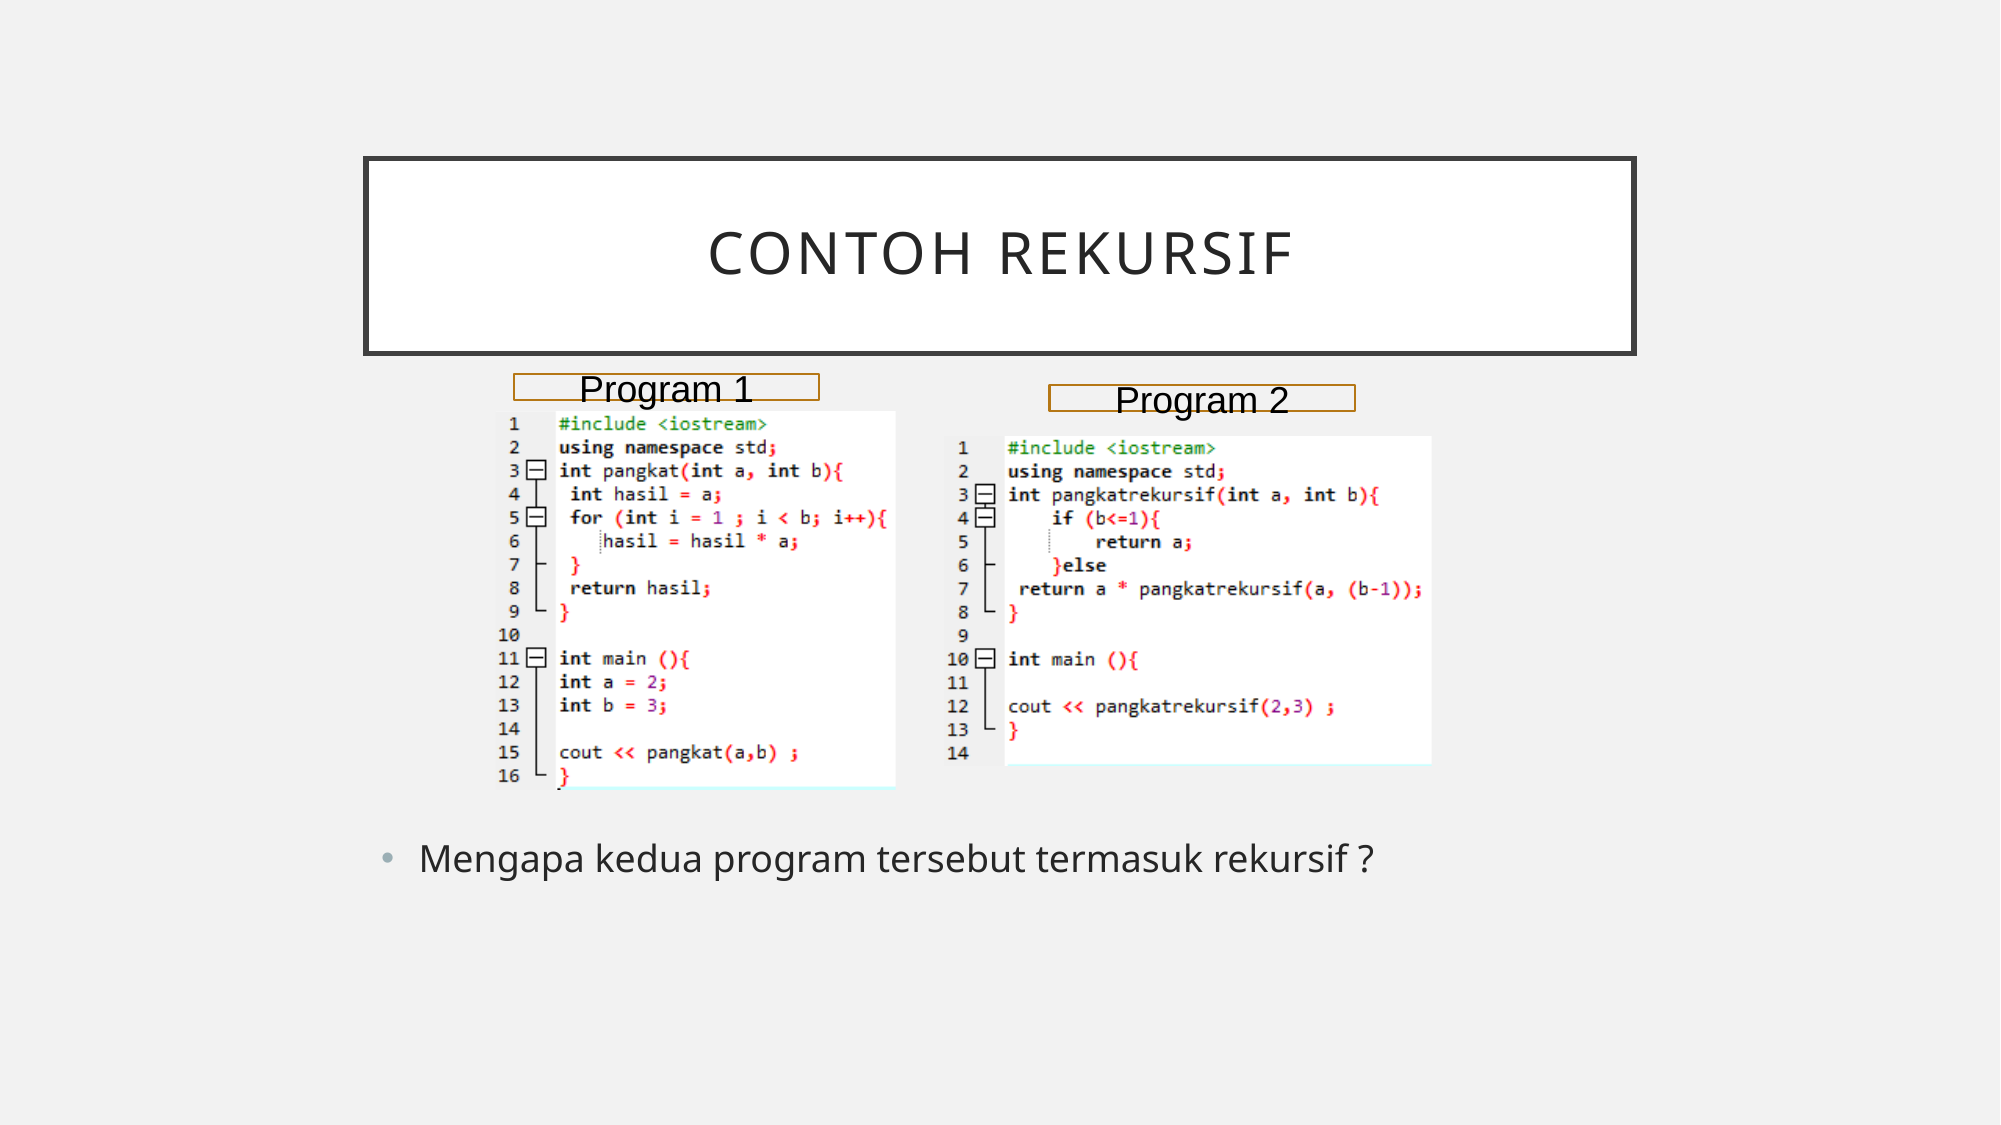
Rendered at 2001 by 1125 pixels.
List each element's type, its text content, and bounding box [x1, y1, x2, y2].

title CONTOH REKURSIF [363, 156, 1637, 356]
text_box Program 2 [1048, 384, 1356, 412]
text_box Program 1 [513, 373, 820, 401]
picture [944, 435, 1432, 766]
list Mengapa kedua program tersebut termasuk rekursif ? [366, 432, 1634, 942]
picture [495, 411, 896, 790]
